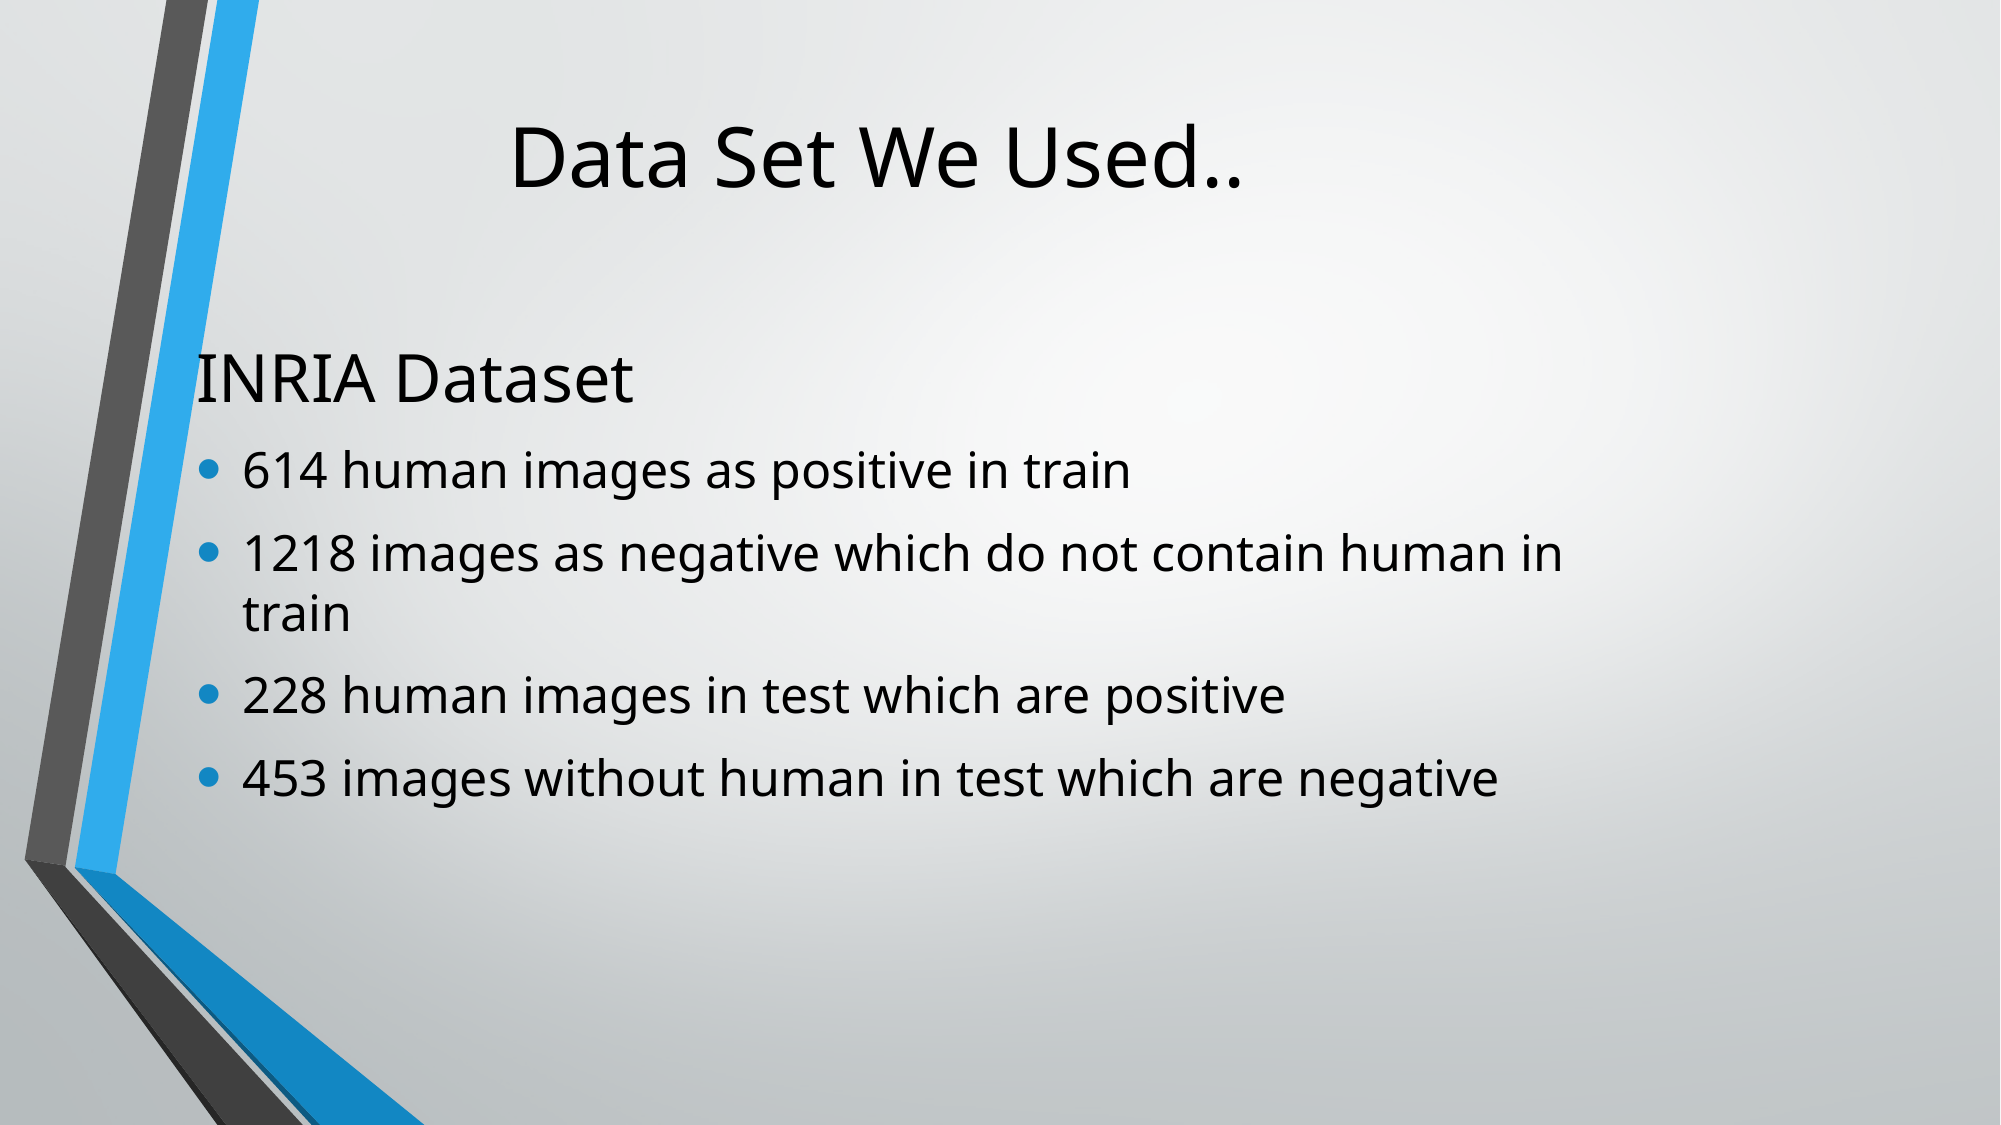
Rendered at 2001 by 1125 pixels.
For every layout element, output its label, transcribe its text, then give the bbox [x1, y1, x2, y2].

title Data Set We Used.. [106, 74, 1649, 235]
list INRIA Dataset 614 human images as positive in train 1218 images as negative which do not contain human in train 228 human images in test which are positive 453 images without human in test which are negative [181, 219, 1649, 923]
